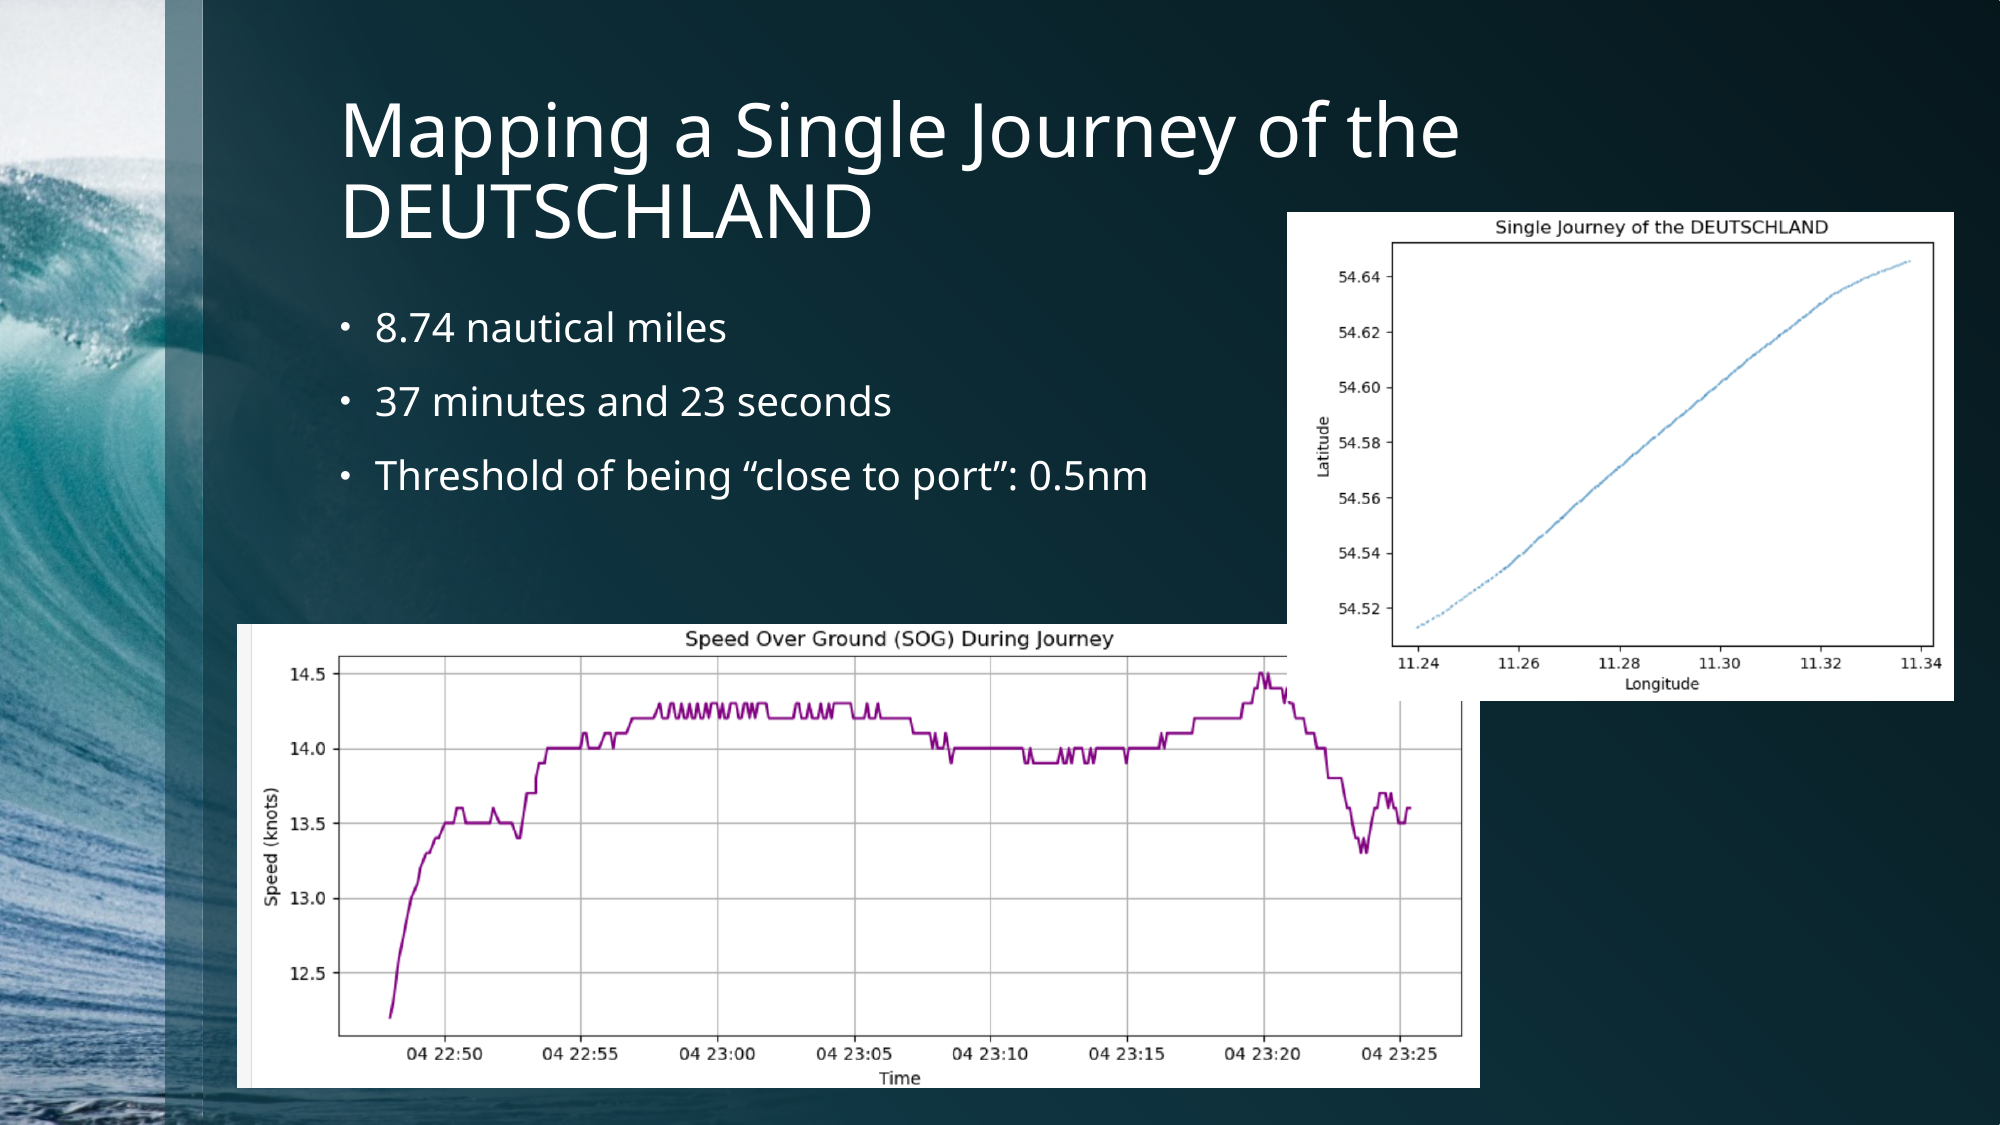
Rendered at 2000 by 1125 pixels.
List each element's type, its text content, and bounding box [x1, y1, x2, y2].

title Mapping a Single Journey of the DEUTSCHLAND [324, 62, 1925, 263]
picture [0, 0, 2000, 1125]
list 8.74 nautical miles 37 minutes and 23 seconds Threshold of being “close to port”: 0.5nm [324, 299, 1225, 538]
